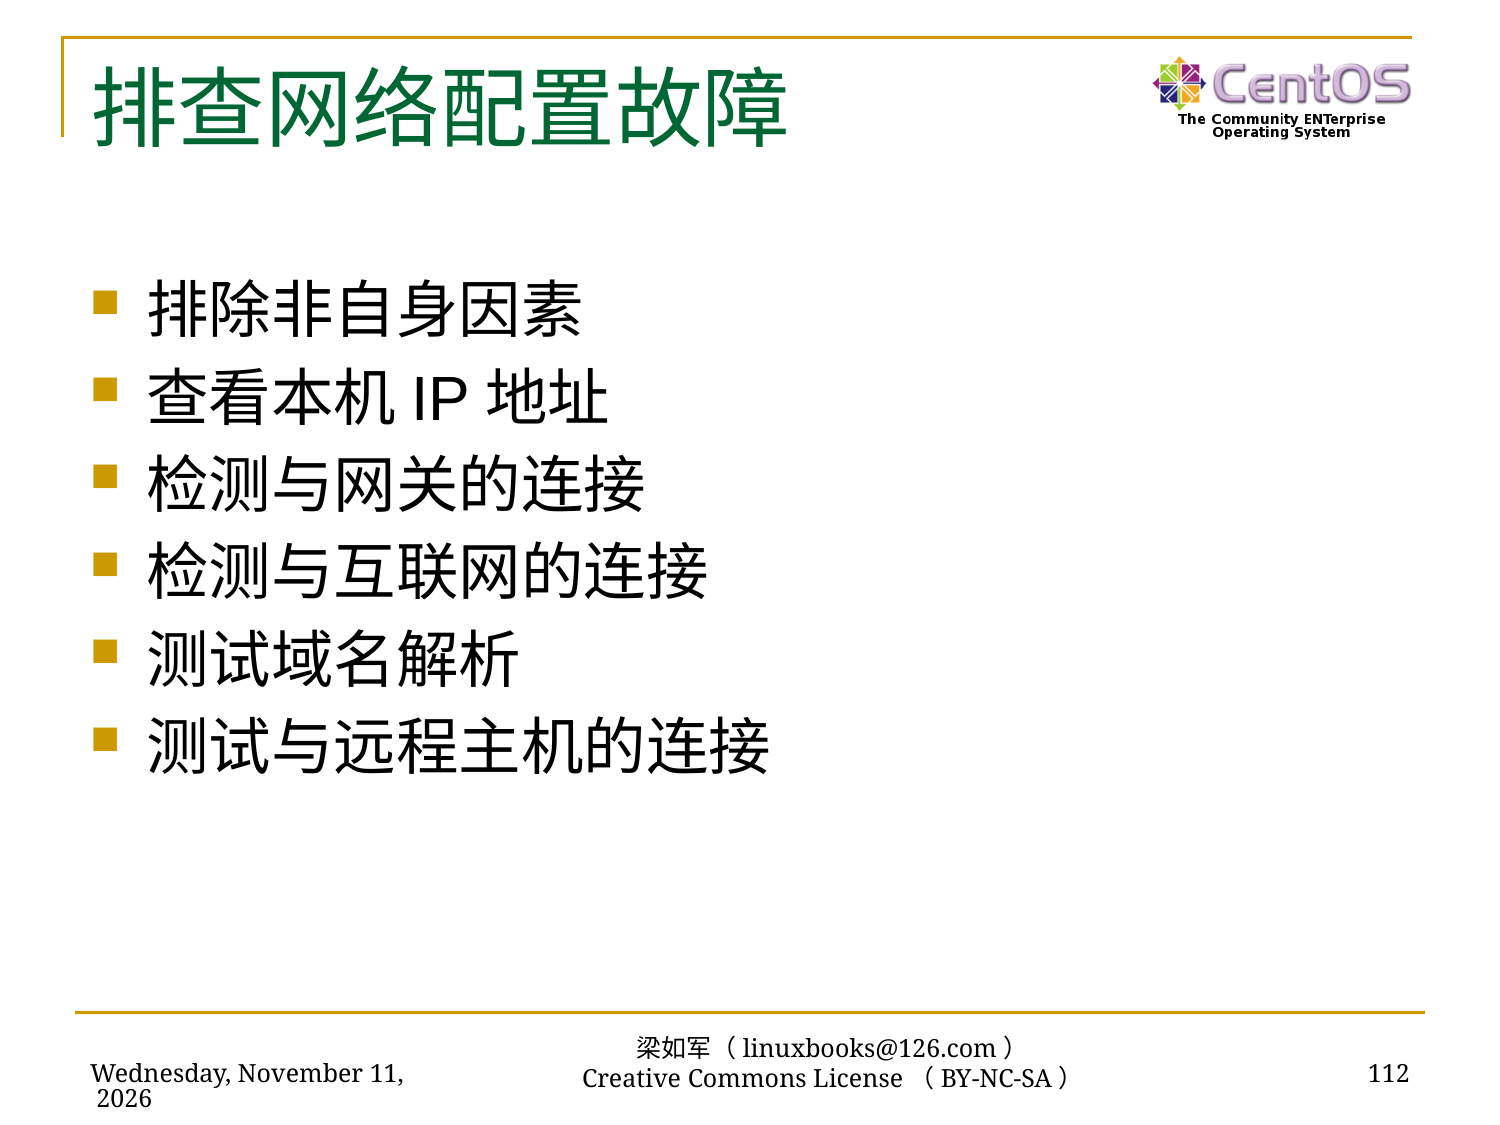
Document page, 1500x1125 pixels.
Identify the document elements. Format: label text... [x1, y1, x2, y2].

footer 梁如军（linuxbooks@126.com） Creative Commons License（BY-NC-SA） [395, 1024, 1270, 1101]
list 排除非自身因素 查看本机IP地址 检测与网关的连接 检测与互联网的连接 测试域名解析 测试与远程主机的连接 [74, 262, 1426, 1006]
slide_number 112 [1074, 1023, 1426, 1100]
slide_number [74, 1023, 426, 1100]
title 排查网络配置故障 [74, 45, 1426, 233]
